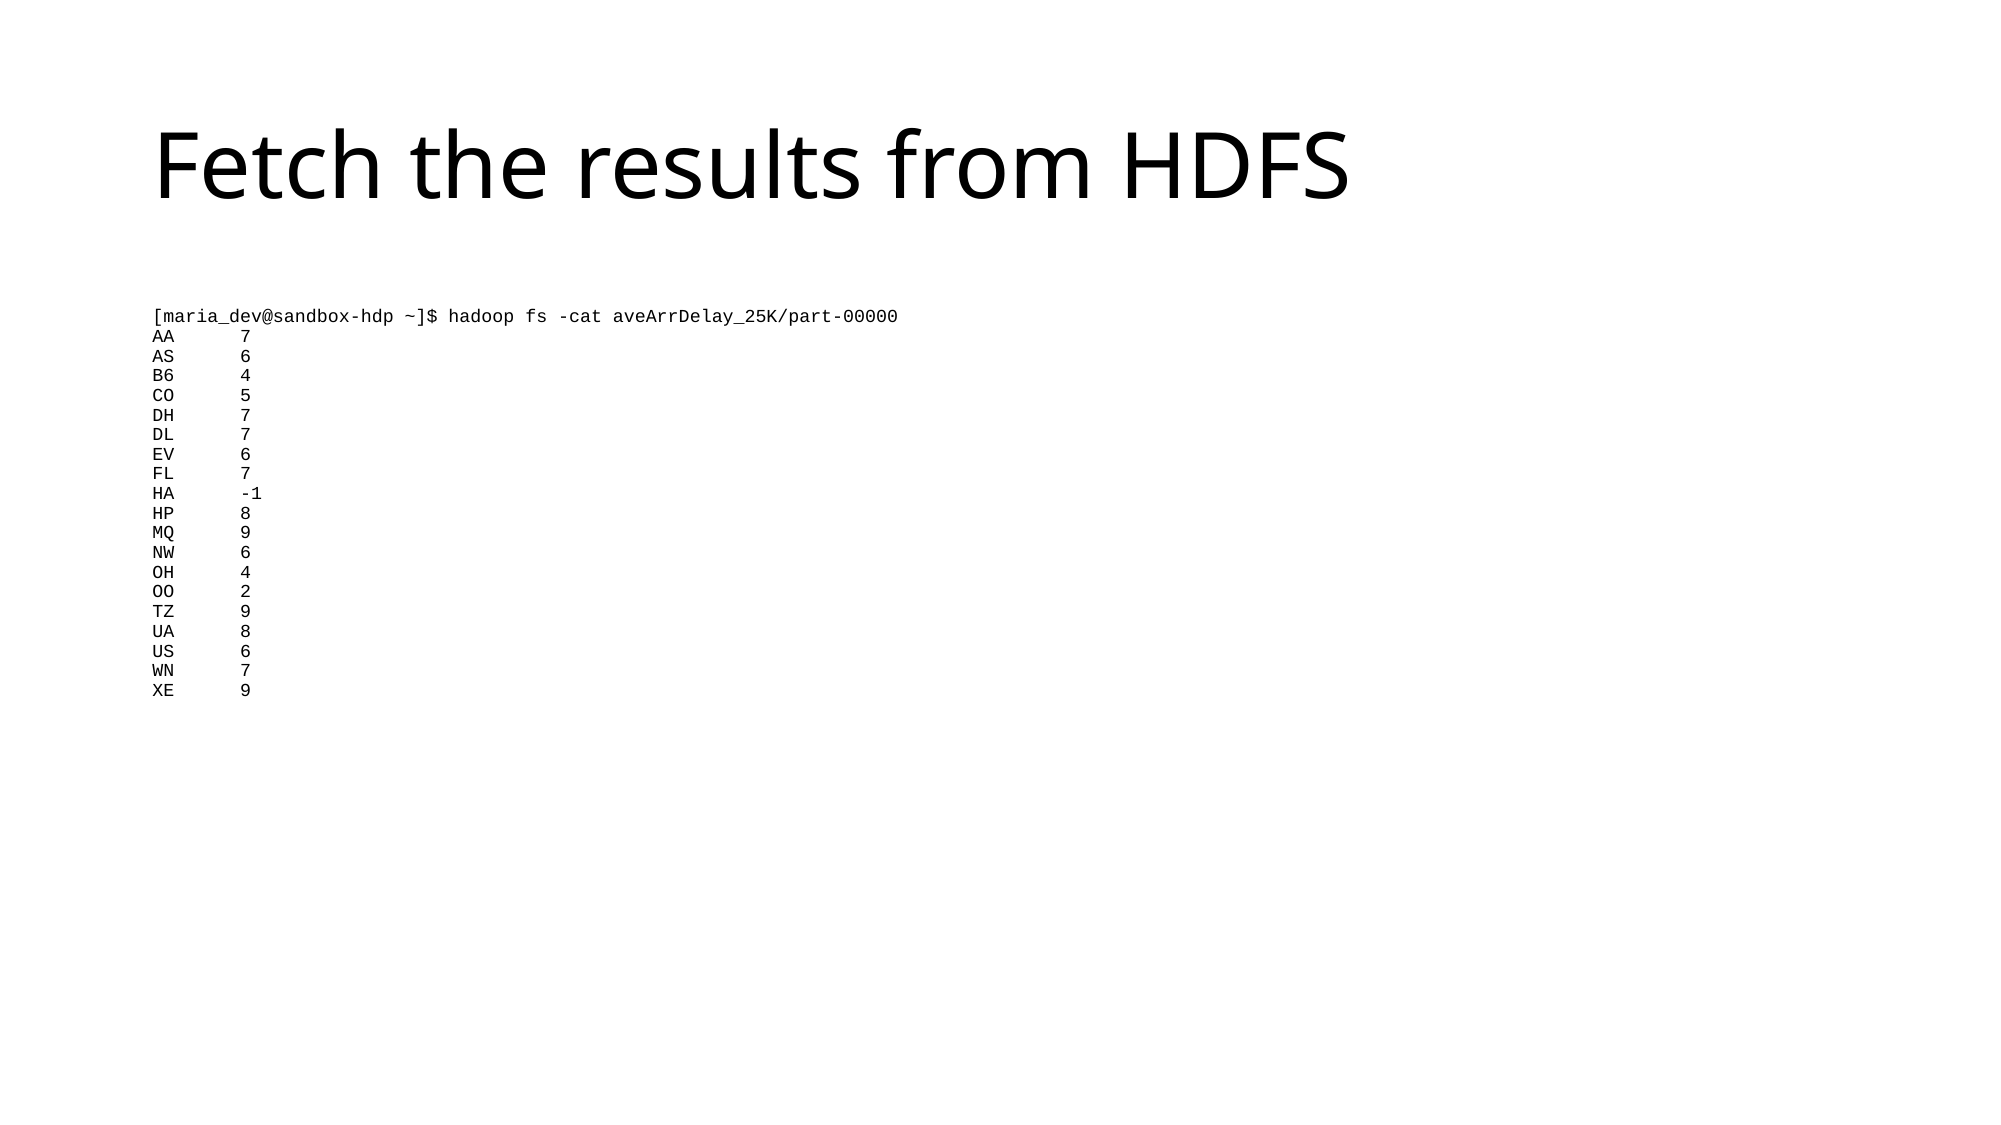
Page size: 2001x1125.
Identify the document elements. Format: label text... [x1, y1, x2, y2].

title Fetch the results from HDFS [137, 59, 1863, 278]
list [maria_dev@sandbox-hdp ~]$ hadoop fs -cat aveArrDelay_25K/part-00000 AA 7 AS 6 B6 4 CO 5 DH 7 DL 7 EV 6 FL 7 HA -1 HP 8 MQ 9 NW 6 OH 4 OO 2 TZ 9 UA 8 US 6 WN 7 XE 9 [137, 299, 1863, 1014]
